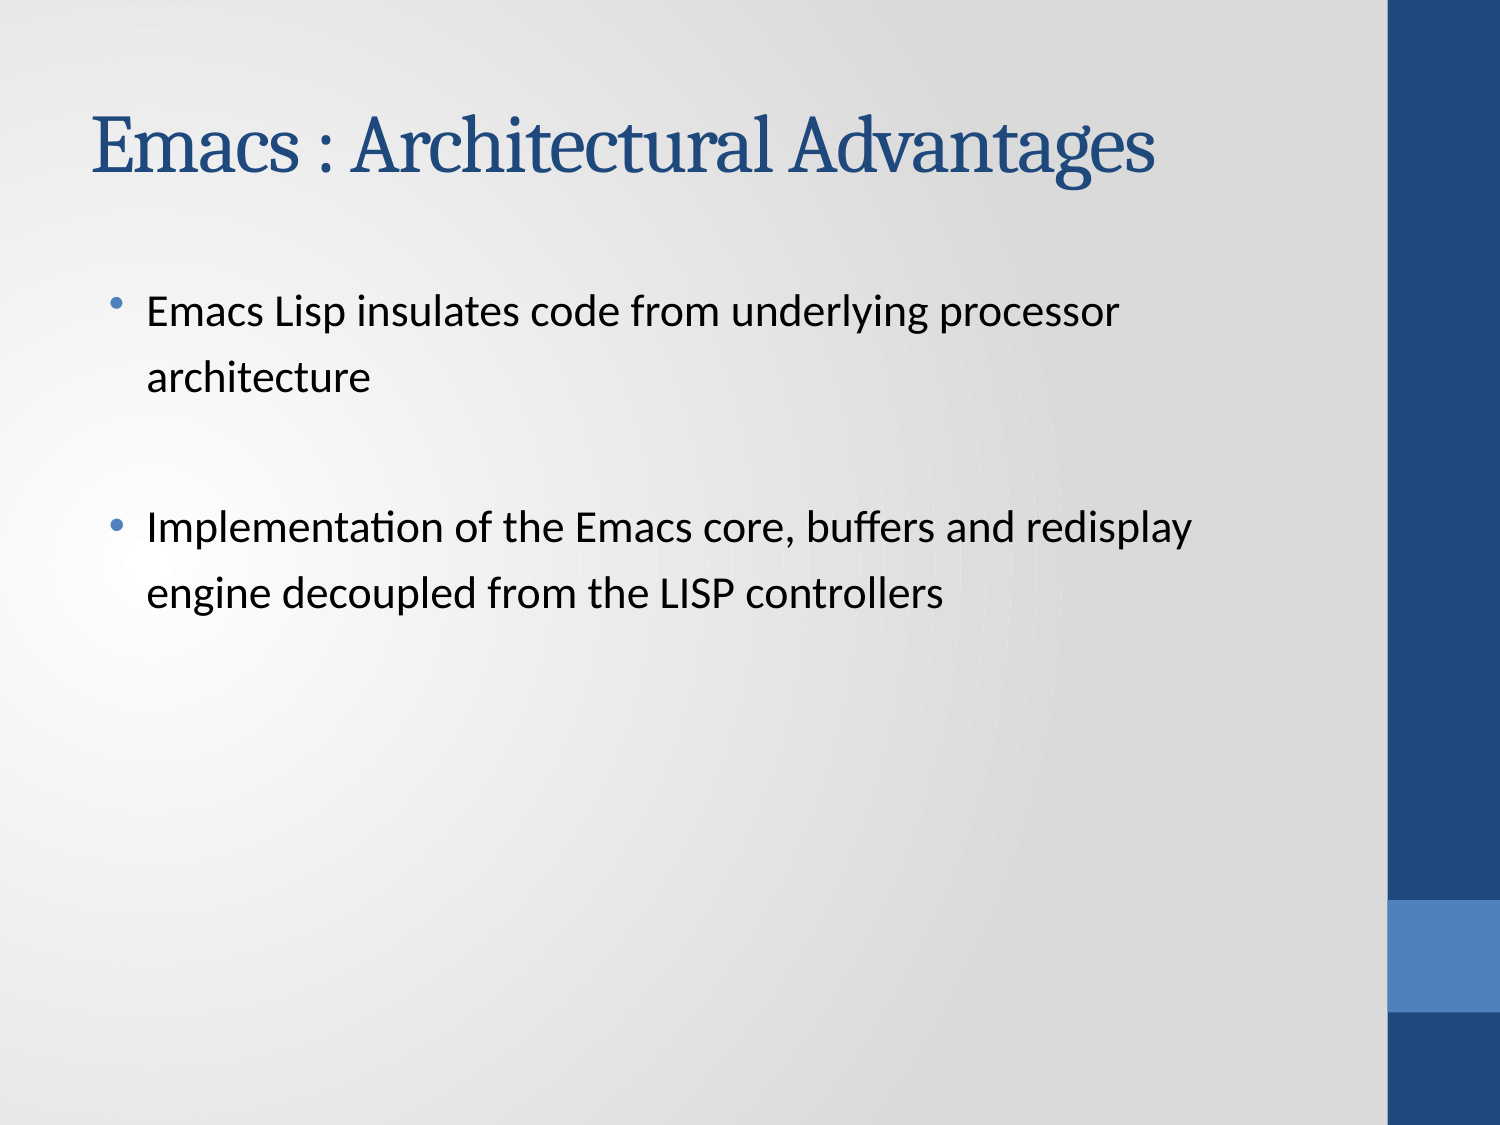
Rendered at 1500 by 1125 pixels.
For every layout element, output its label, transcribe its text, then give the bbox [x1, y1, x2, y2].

list Emacs Lisp insulates code from underlying processor architecture Implementation of the Emacs core, buffers and redisplay engine decoupled from the LISP controllers [75, 262, 1325, 1050]
title Emacs : Architectural Advantages [75, 45, 1325, 233]
